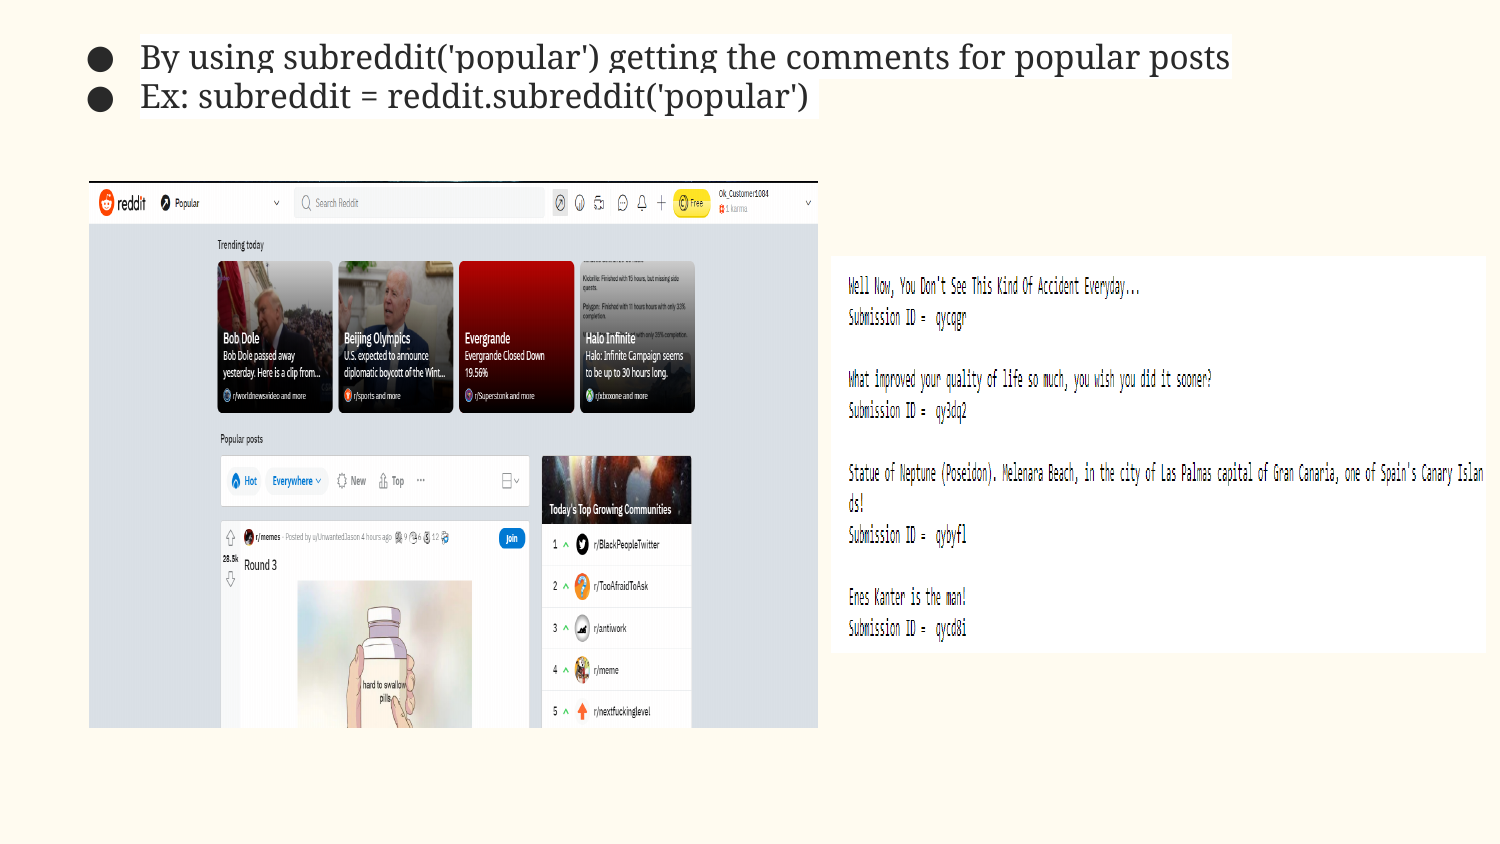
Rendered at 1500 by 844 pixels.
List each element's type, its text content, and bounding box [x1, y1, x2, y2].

text_box By using subreddit('popular') getting the comments for popular posts Ex: subreddit = reddit.subreddit('popular') [49, 20, 1468, 211]
picture [831, 255, 1487, 654]
picture [88, 181, 818, 728]
